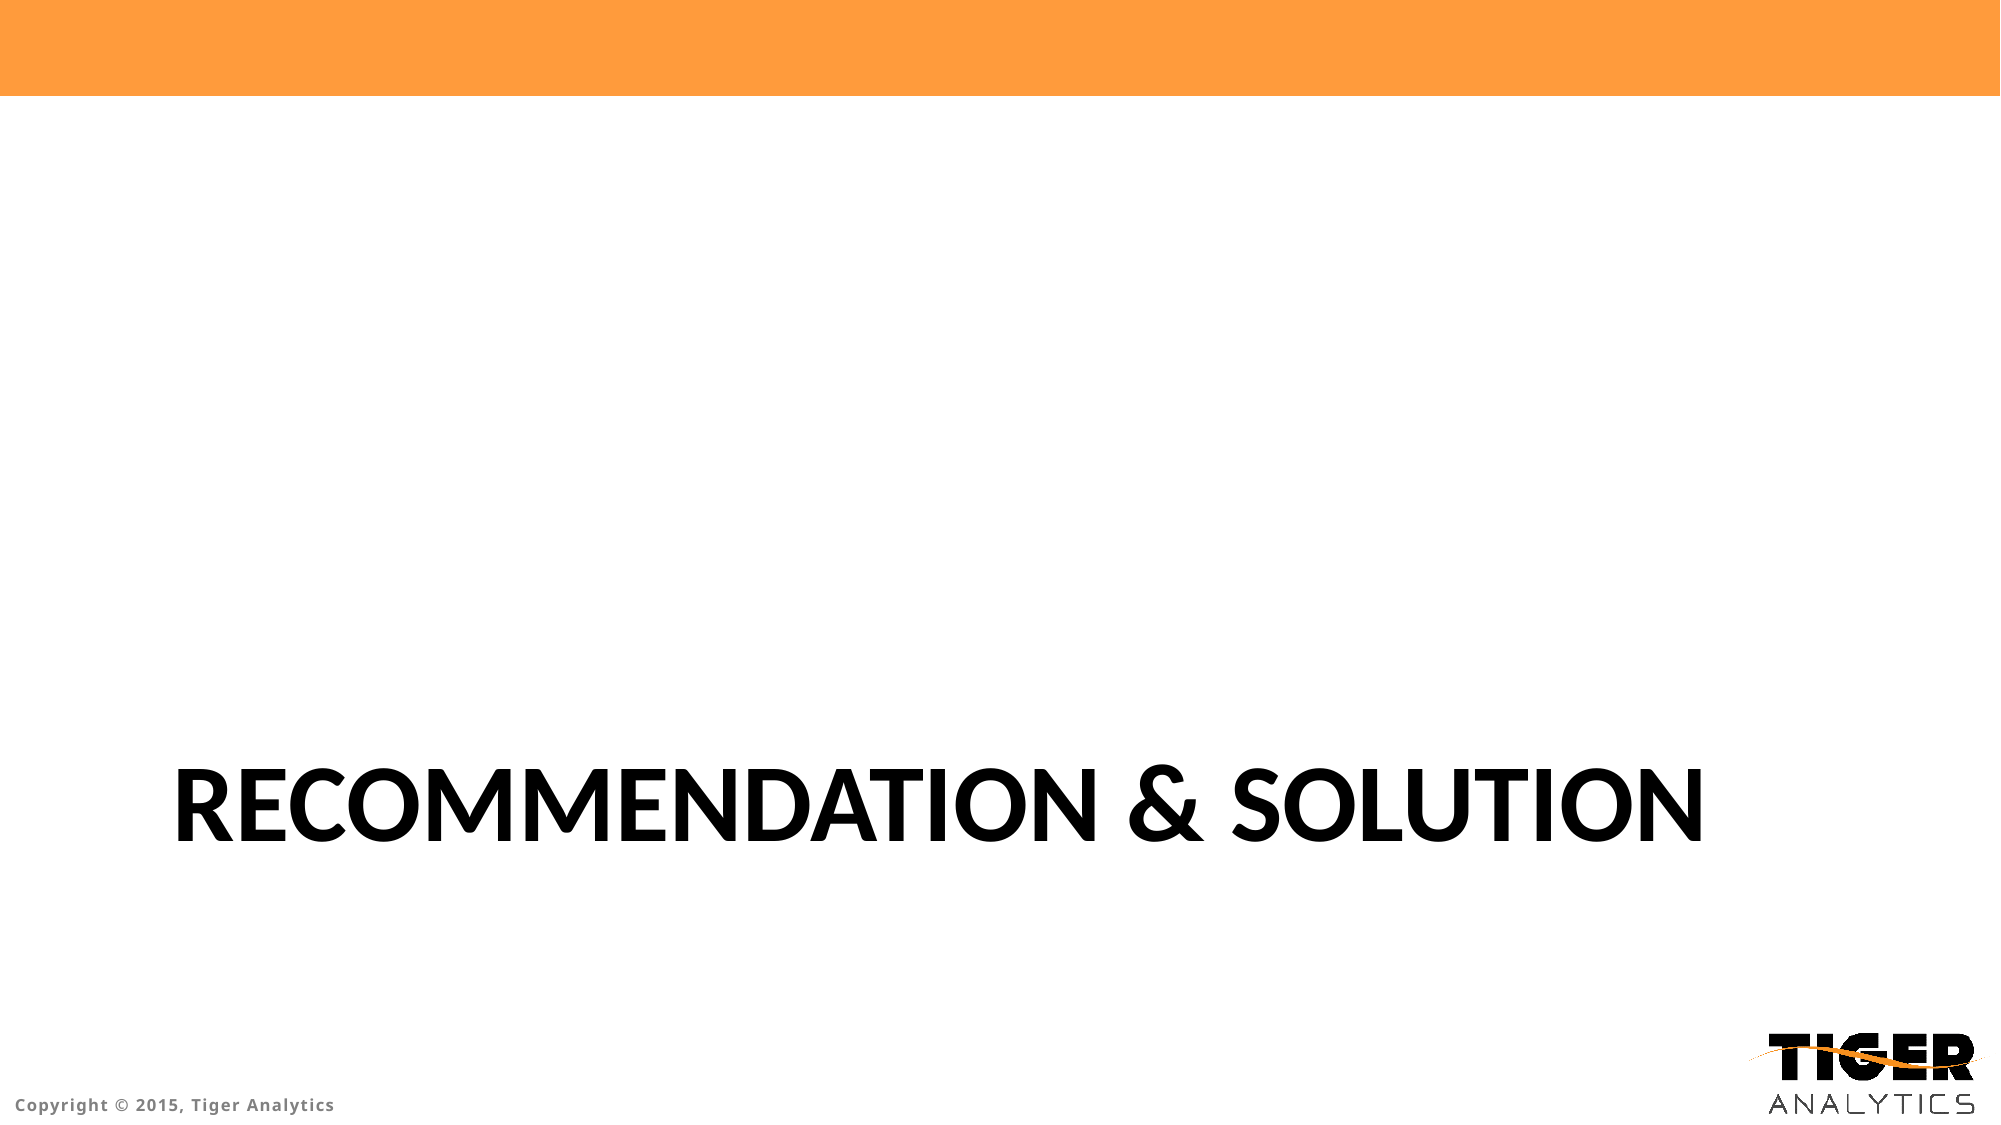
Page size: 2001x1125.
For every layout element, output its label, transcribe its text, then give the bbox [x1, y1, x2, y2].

picture [1747, 1024, 2000, 1125]
title Recommendation & Solution [157, 722, 1858, 947]
